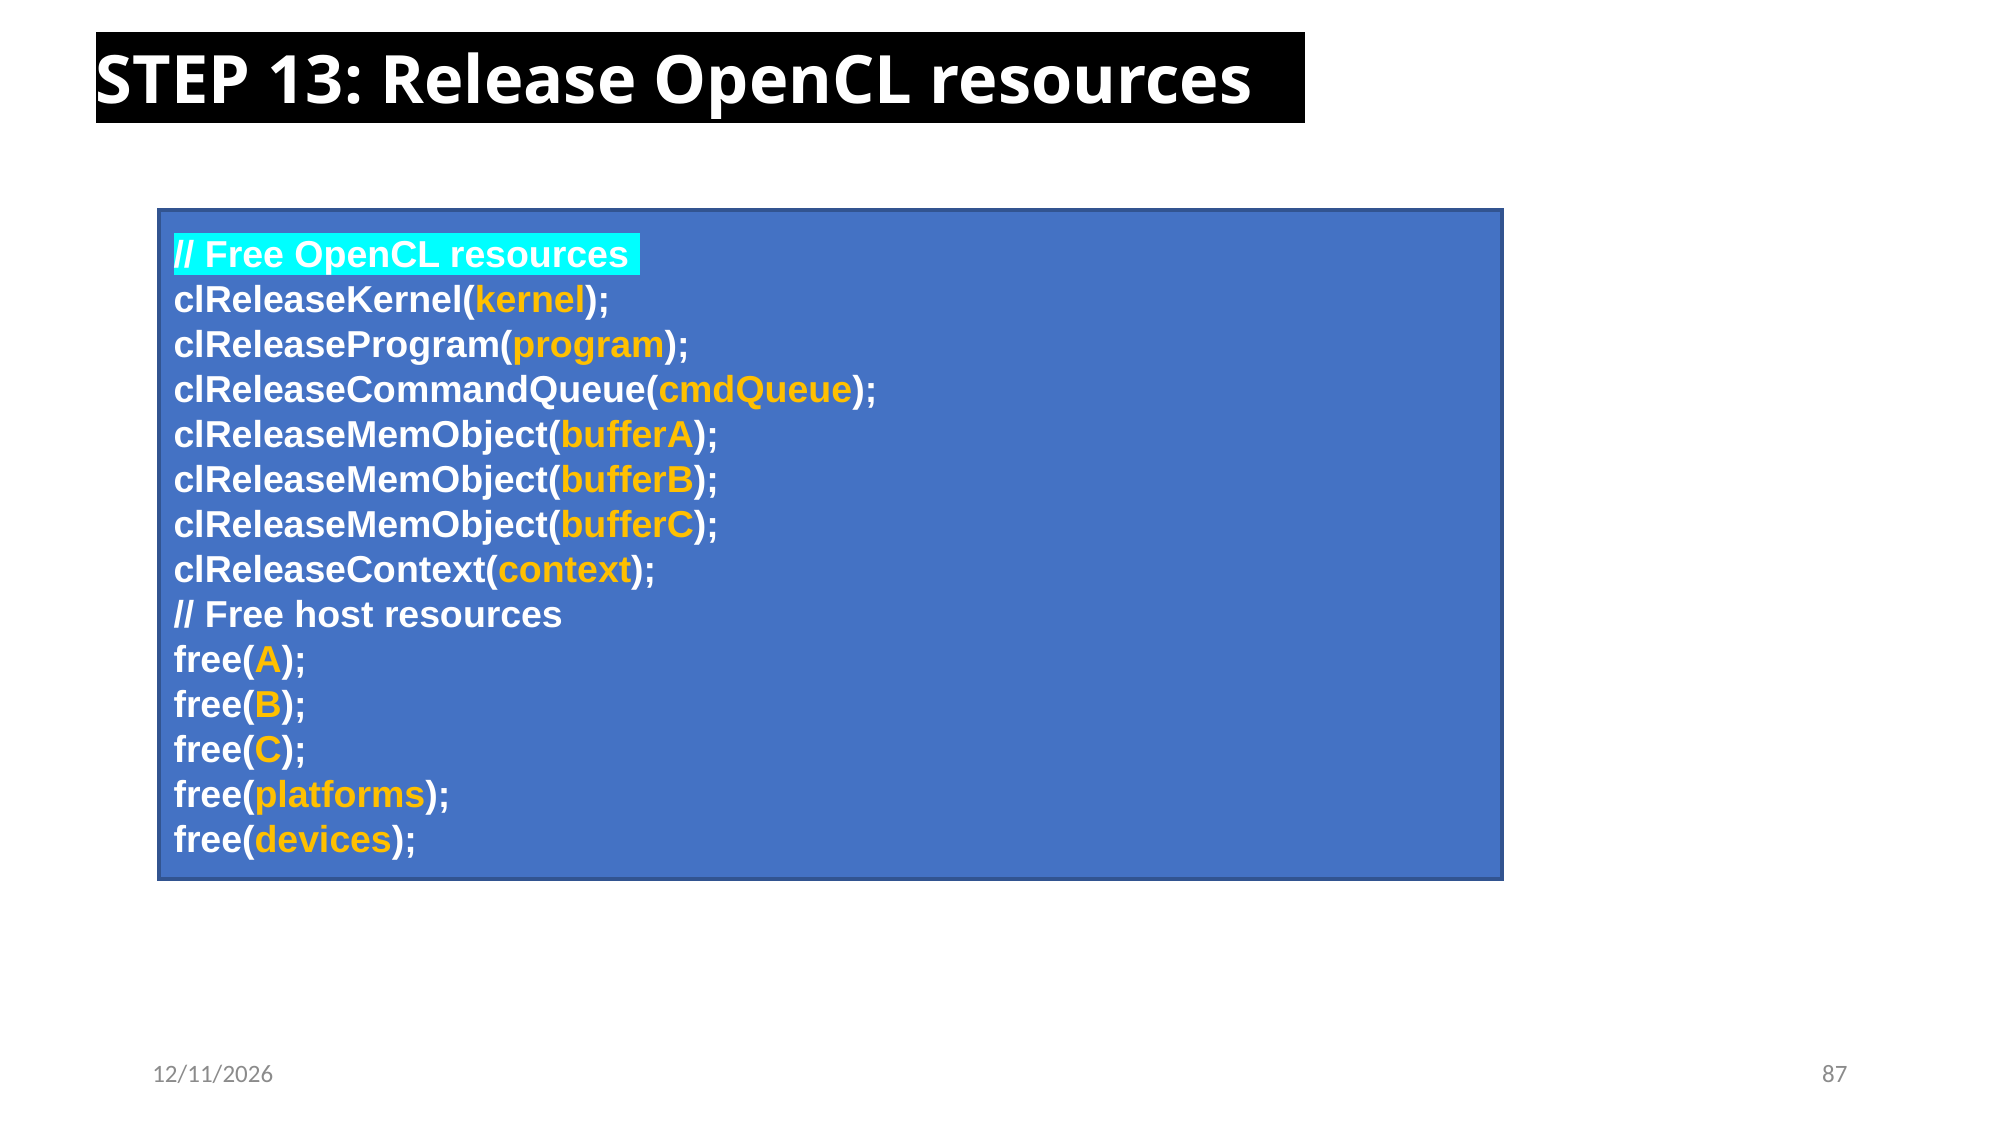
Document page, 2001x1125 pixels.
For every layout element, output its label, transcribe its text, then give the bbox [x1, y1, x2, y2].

text_box 22-02-2023 [137, 1042, 588, 1103]
text_box [81, 145, 1943, 1063]
text_box STEP 13: Release OpenCL resources [81, 20, 1807, 144]
text_box 87 [1412, 1042, 1863, 1103]
text_box // Free OpenCL resources clReleaseKernel(kernel); clReleaseProgram(program); clReleaseCommandQueue(cmdQueue); clReleaseMemObject(bufferA); clReleaseMemObject(bufferB); clReleaseMemObject(bufferC); clReleaseContext(context); // Free host resources free(A); free(B); free(C); free(platforms); free(devices); [157, 208, 1504, 881]
